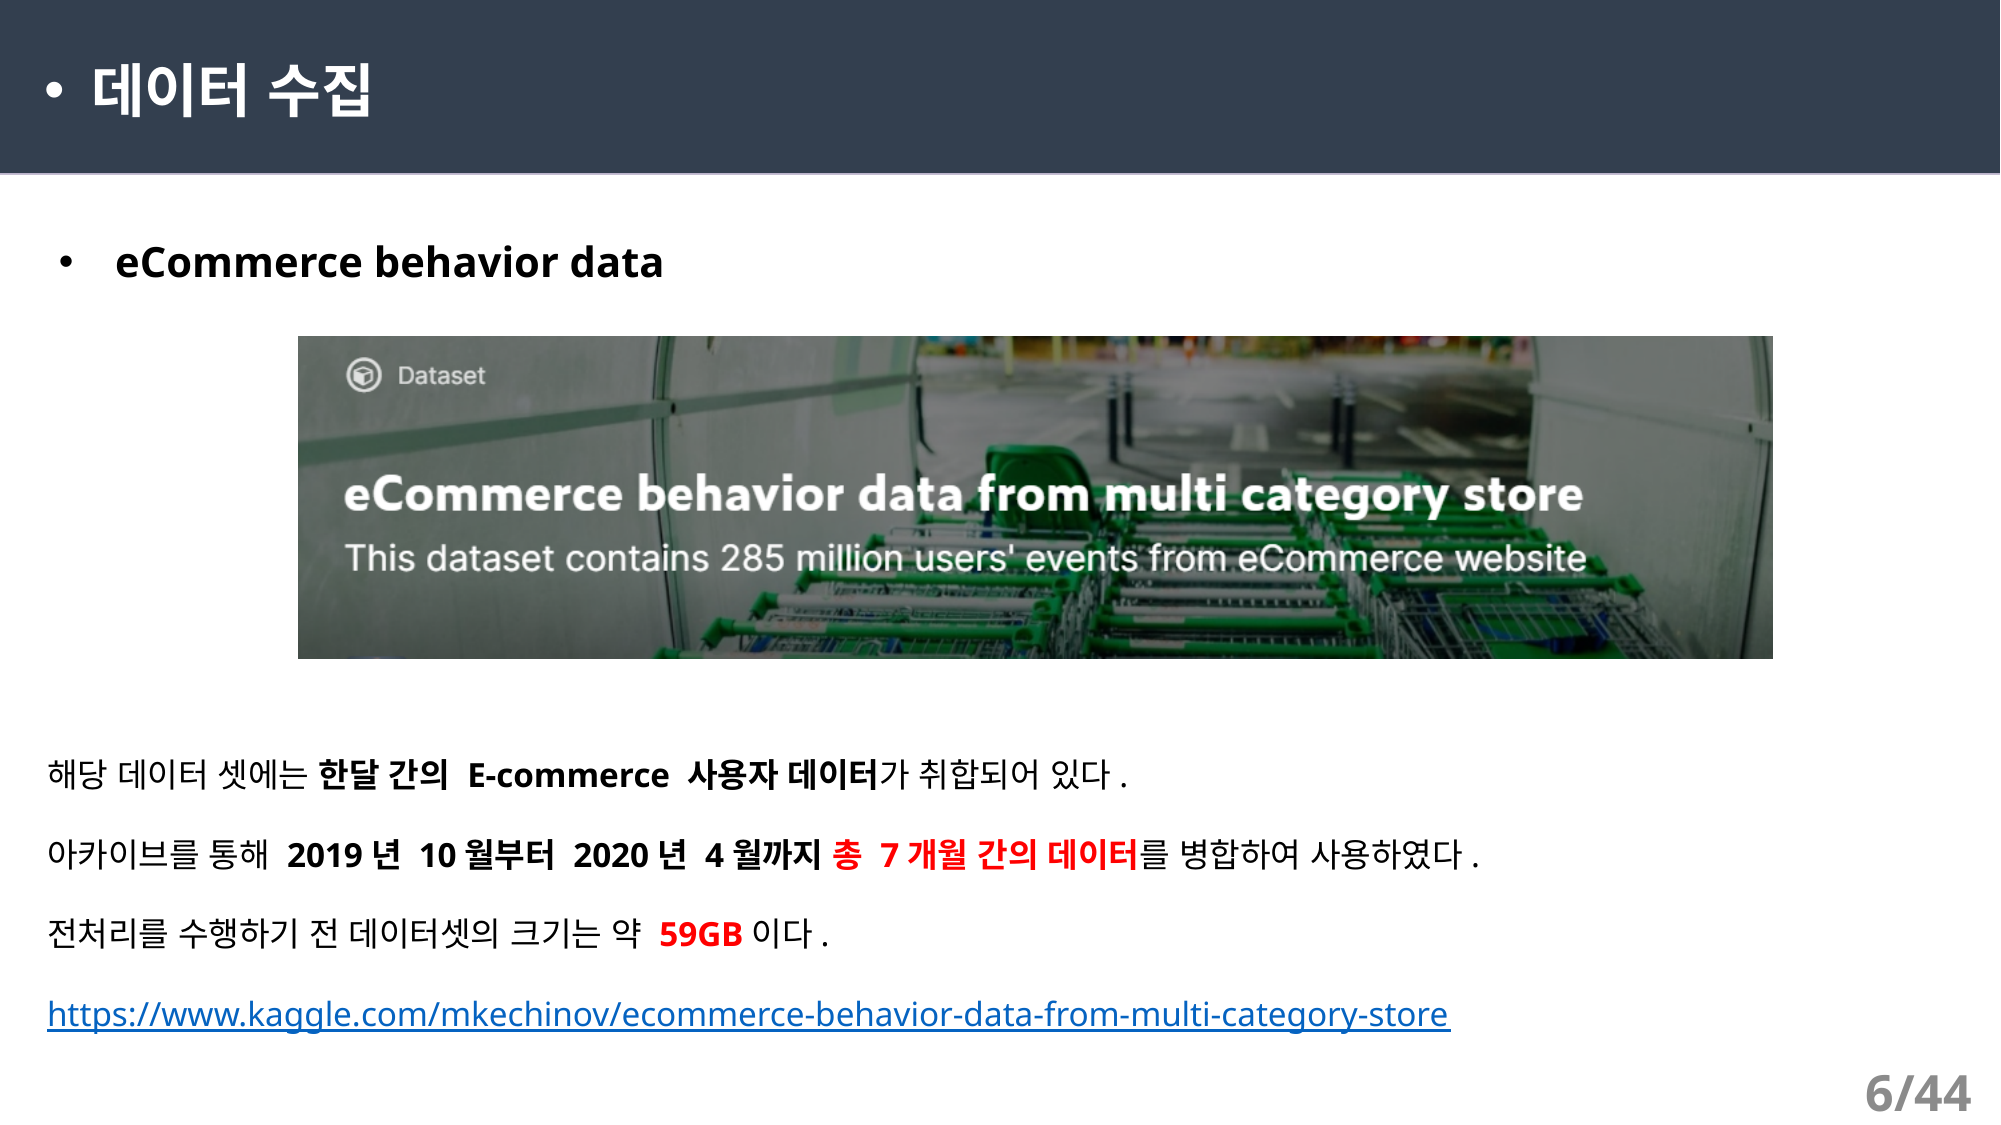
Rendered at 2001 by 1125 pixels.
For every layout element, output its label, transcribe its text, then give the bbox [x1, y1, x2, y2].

picture [298, 336, 1773, 659]
text_box [0, 0, 2000, 174]
text_box 해당 데이터 셋에는 한달 간의 E-commerce 사용자 데이터가 취합되어 있다. 아카이브를 통해 2019년 10월부터 2020년 4월까지 총 7개월 간의 데이터를 병합하여 사용하였다. 전처리를 수행하기 전 데이터셋의 크기는 약 59GB이다. https://www.kaggle.com/mkechinov/ecommerce-behavior-data-from-multi-category-store [47, 753, 2000, 1079]
slide_number 6/44 [1537, 1065, 1987, 1125]
text_box eCommerce behavior data [58, 236, 1112, 287]
text_box 데이터 수집 [29, 47, 455, 132]
